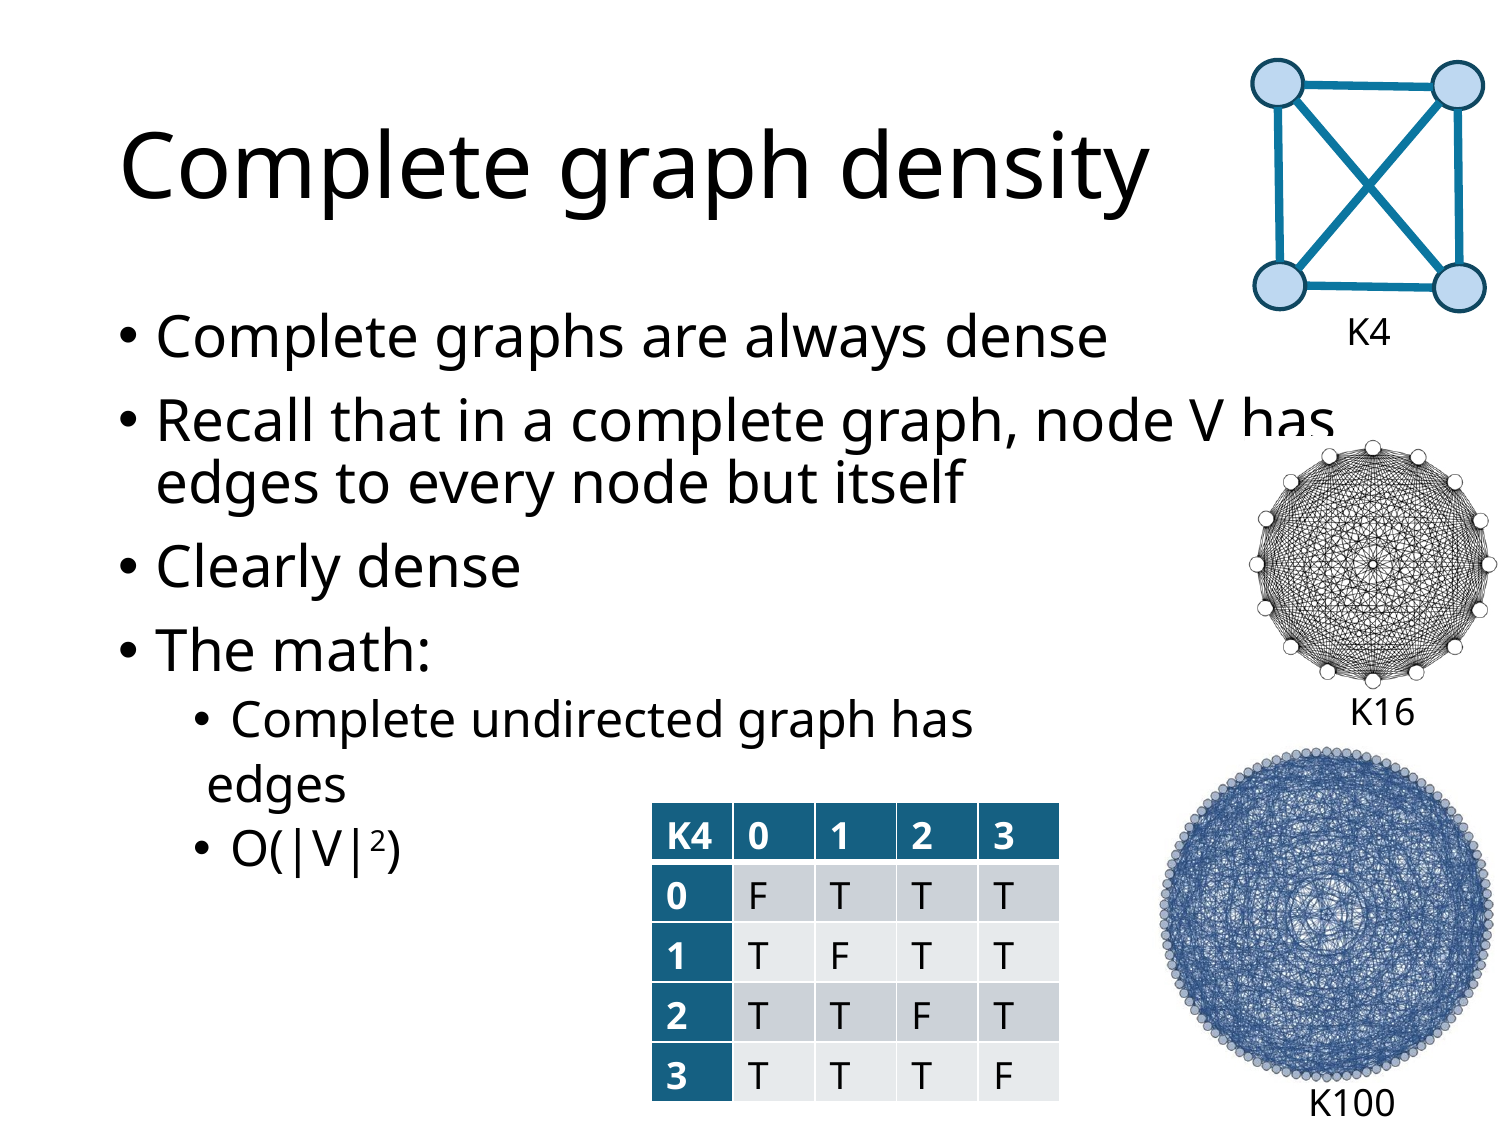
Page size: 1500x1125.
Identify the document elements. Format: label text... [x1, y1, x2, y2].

table_cell T [897, 1043, 977, 1101]
text_box K100 [1293, 1089, 1411, 1125]
text_box K16 [1334, 693, 1431, 740]
table_cell T [816, 1043, 896, 1101]
table_cell T [816, 865, 896, 921]
table_cell F [979, 1043, 1059, 1101]
table_cell T [734, 983, 814, 1041]
picture [1151, 740, 1500, 1089]
picture [1244, 436, 1500, 693]
table_cell F [734, 865, 814, 921]
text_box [1251, 59, 1486, 312]
table_cell T [897, 923, 977, 981]
table_cell 2 [652, 983, 732, 1041]
table_cell T [897, 865, 977, 921]
table_cell T [979, 923, 1059, 981]
table_cell T [734, 923, 814, 981]
title Complete graph density [103, 59, 1251, 278]
table_header 3 [979, 803, 1059, 859]
table_cell 3 [652, 1043, 732, 1101]
table_header K4 [652, 803, 732, 859]
text_box K4 [1331, 312, 1406, 361]
table_cell 0 [652, 865, 732, 921]
table_cell T [816, 983, 896, 1041]
table_cell T [734, 1043, 814, 1101]
table_header 0 [734, 803, 814, 859]
table_header 2 [897, 803, 977, 859]
table_cell T [979, 983, 1059, 1041]
table_cell F [816, 923, 896, 981]
table_cell T [979, 865, 1059, 921]
table_cell 1 [652, 923, 732, 981]
table_cell F [897, 983, 977, 1041]
table_header 1 [816, 803, 896, 859]
